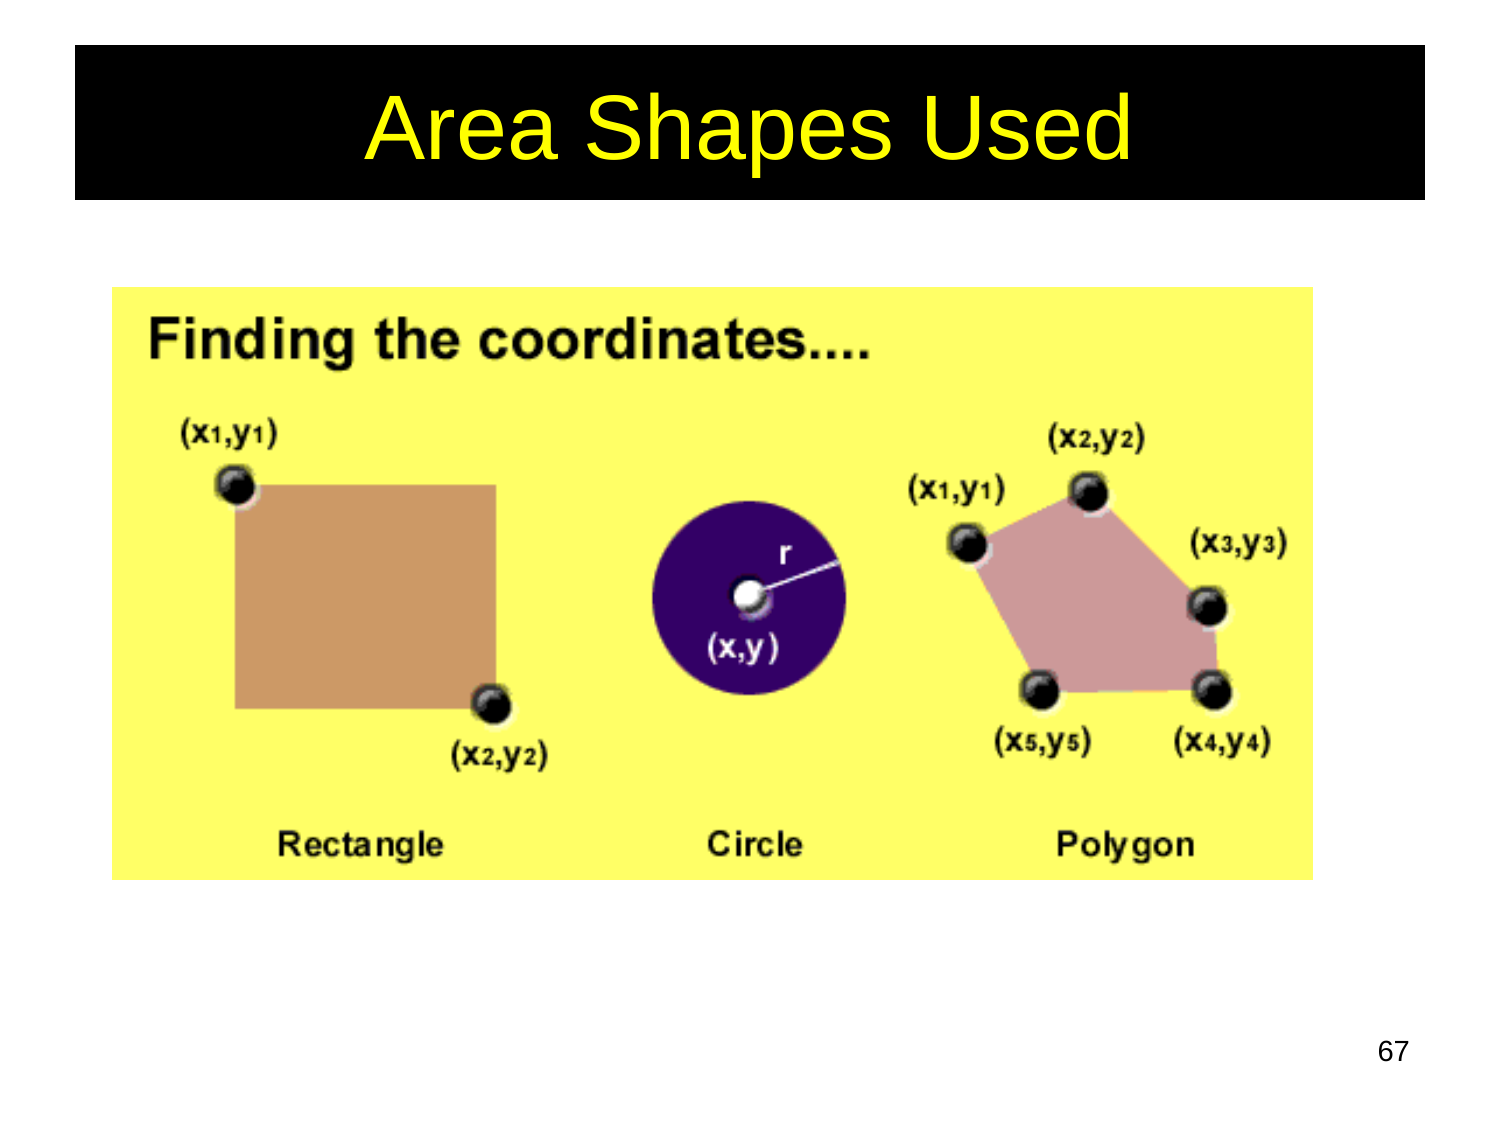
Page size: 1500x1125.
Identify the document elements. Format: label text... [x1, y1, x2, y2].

title Area Shapes Used [74, 44, 1426, 201]
slide_number 67 [1074, 1024, 1426, 1103]
picture [112, 287, 1313, 880]
